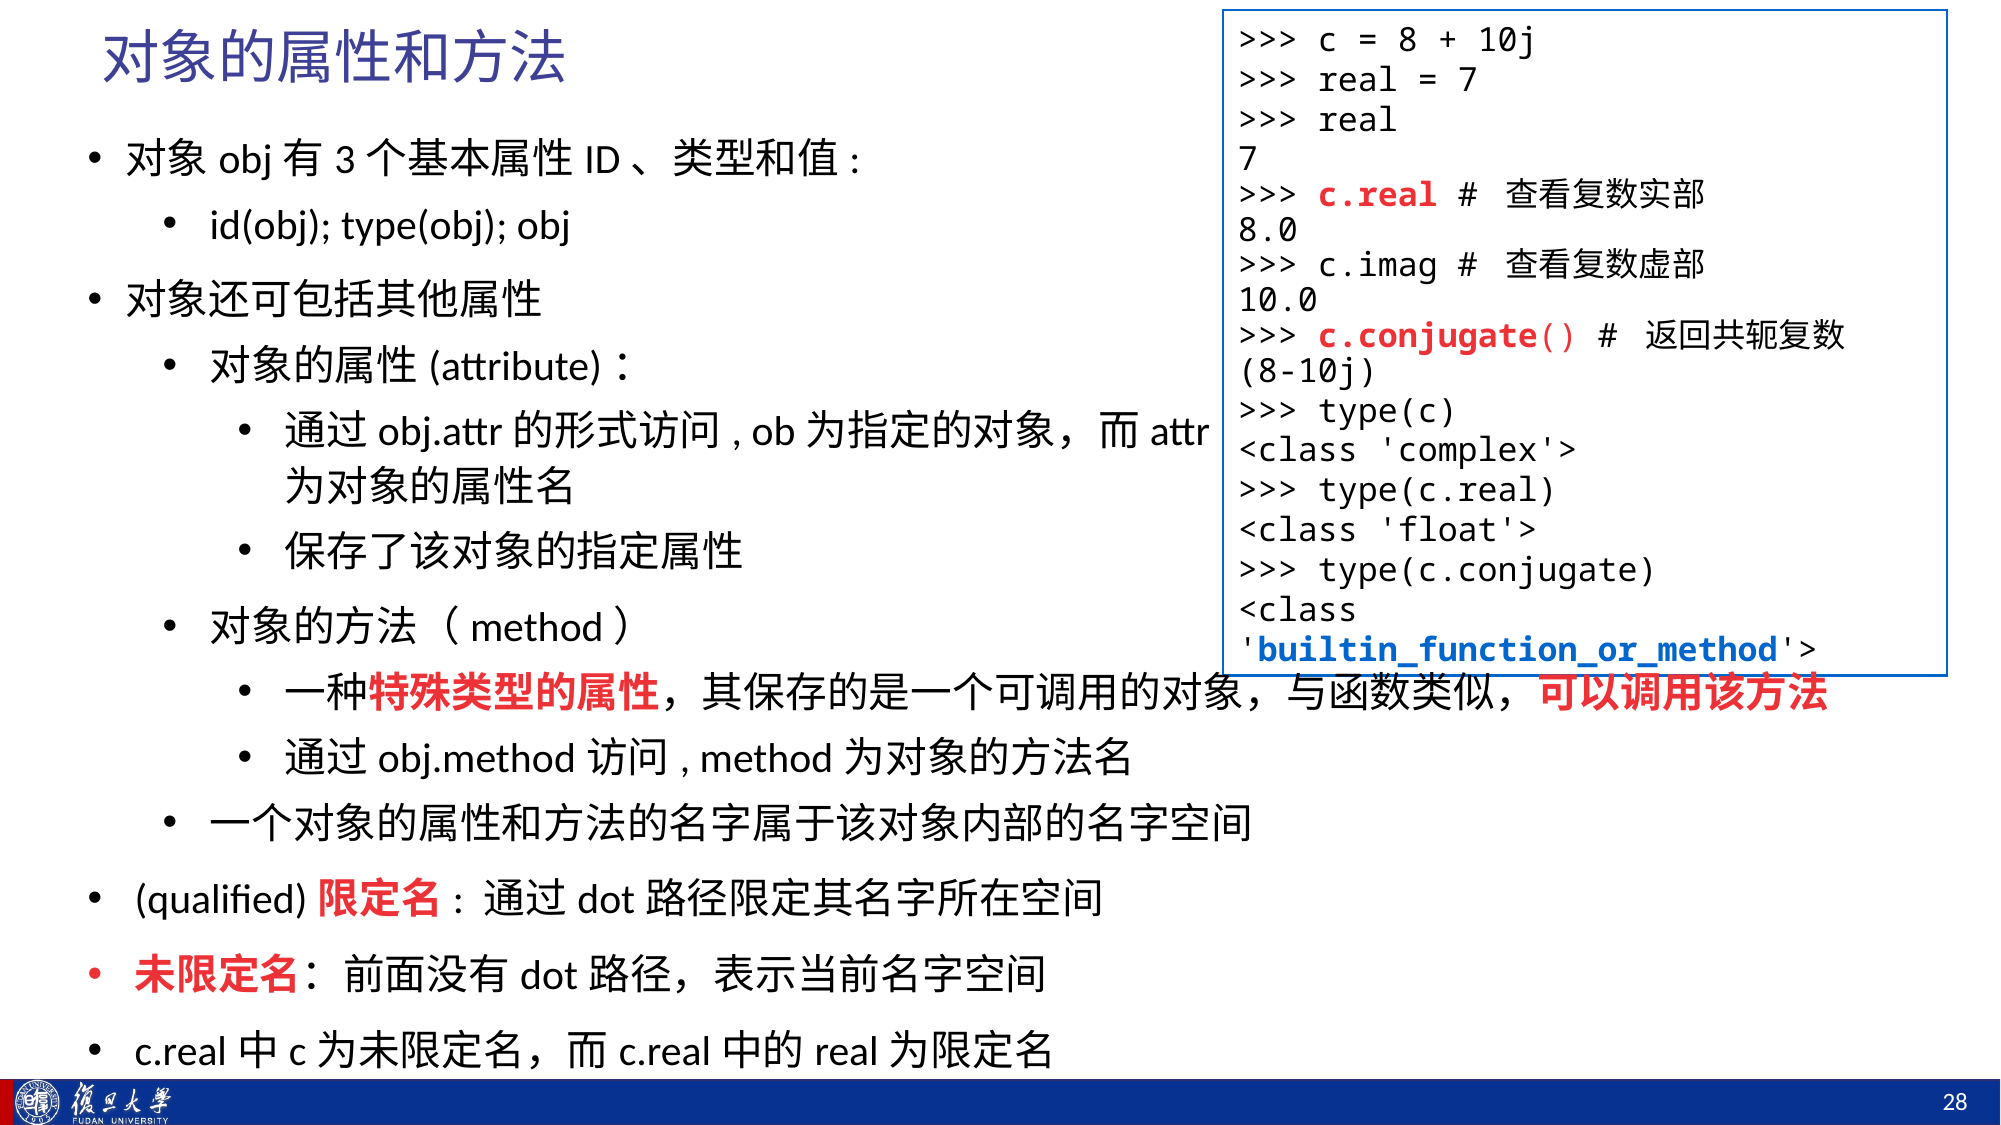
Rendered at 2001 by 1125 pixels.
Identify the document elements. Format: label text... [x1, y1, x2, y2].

text_box >>> c = 8 + 10j >>> real = 7 >>> real 7 >>> c.real # 查看复数实部 8.0 >>> c.imag # 查看复数虚部 10.0 >>> c.conjugate() # 返回共轭复数 (8-10j) >>> type(c) <class 'complex'> >>> type(c.real) <class 'float'> >>> type(c.conjugate) <class 'builtin_function_or_method'> [1222, 9, 1948, 677]
text_box 对象的方法（method） 一种特殊类型的属性，其保存的是一个可调用的对象，与函数类似，可以调用该方法 通过obj.method访问, method为对象的方法名 一个对象的属性和方法的名字属于该对象内部的名字空间 (qualified)限定名: 通过dot路径限定其名字所在空间 未限定名：前面没有dot路径，表示当前名字空间 c.real中c为未限定名，而c.real中的real为限定名 [72, 587, 1947, 1088]
list 对象obj有3个基本属性ID、类型和值: id(obj); type(obj); obj 对象还可包括其他属性 对象的属性(attribute)： 通过obj.attr的形式访问, ob为指定的对象，而attr为对象的属性名 保存了该对象的指定属性 [72, 119, 1222, 587]
picture [12, 1076, 176, 1125]
title 对象的属性和方法 [86, 6, 1925, 113]
